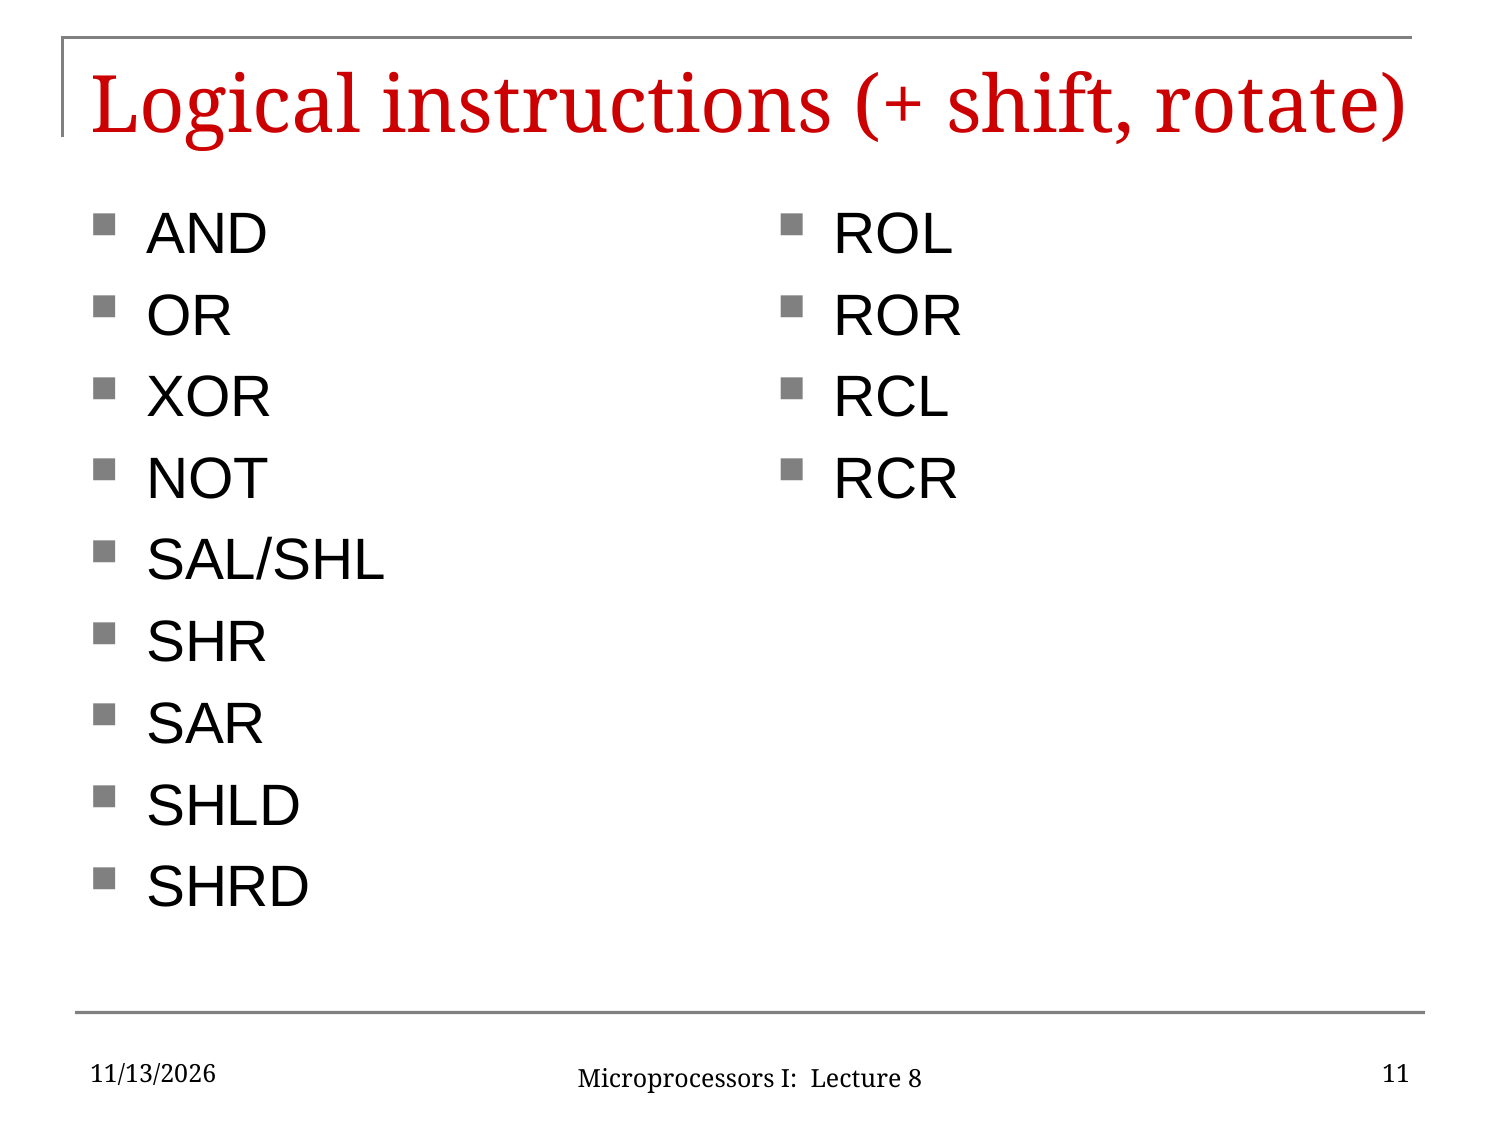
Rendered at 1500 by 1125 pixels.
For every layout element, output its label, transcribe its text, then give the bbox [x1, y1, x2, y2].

footer Microprocessors I: Lecture 8 [512, 1024, 988, 1101]
list ROL ROR RCL RCR [762, 187, 1425, 1006]
slide_number 11 [1074, 1023, 1426, 1100]
list AND OR XOR NOT SAL/SHL SHR SAR SHLD SHRD [75, 187, 738, 1006]
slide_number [74, 1023, 426, 1100]
title Logical instructions (+ shift, rotate) [75, 45, 1425, 163]
